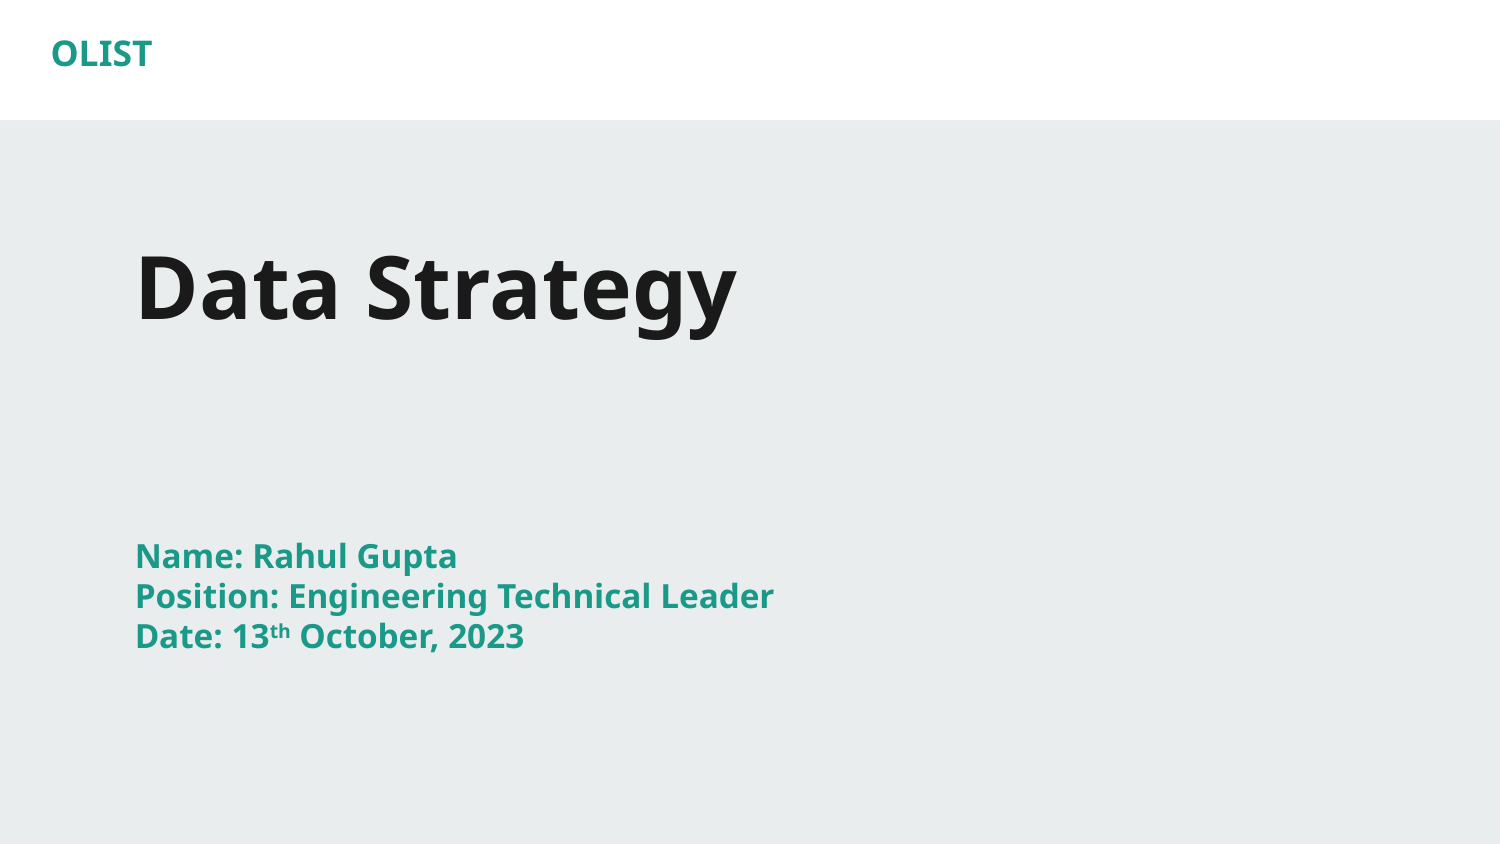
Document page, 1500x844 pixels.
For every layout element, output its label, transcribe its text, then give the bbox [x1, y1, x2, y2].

subtitle Name: Rahul Gupta Position: Engineering Technical Leader Date: 13th October, 2023 [119, 520, 1381, 610]
title Data Strategy [119, 216, 1381, 490]
text_box OLIST [35, 9, 1302, 65]
